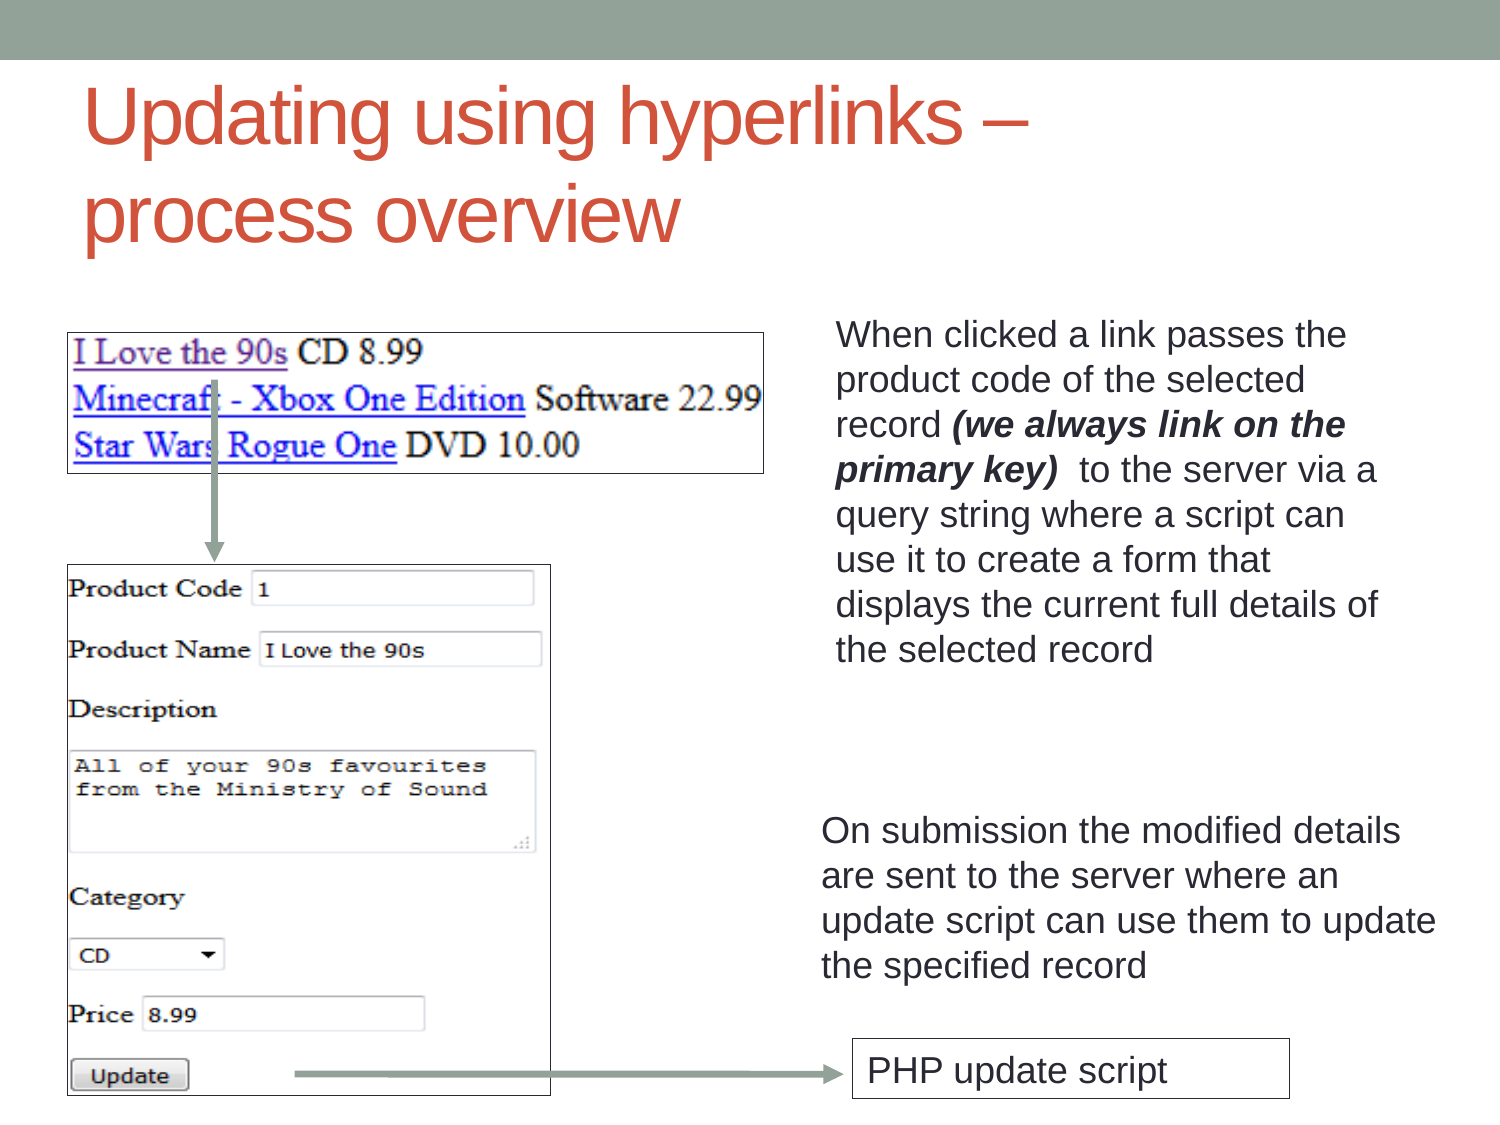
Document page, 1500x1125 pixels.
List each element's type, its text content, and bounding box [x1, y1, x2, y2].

picture [67, 331, 764, 475]
title Updating using hyperlinks – process overview [67, 54, 1306, 268]
picture [67, 564, 551, 1096]
text_box [559, 1067, 844, 1081]
text_box When clicked a link passes the product code of the selected record (we always link on the primary key) to the server via a query string where a script can use it to create a form that displays the current full details of the selected record [820, 302, 1412, 678]
text_box PHP update script [852, 1038, 1289, 1099]
text_box On submission the modified details are sent to the server where an update script can use them to update the specified record [806, 798, 1459, 994]
text_box [208, 482, 221, 561]
